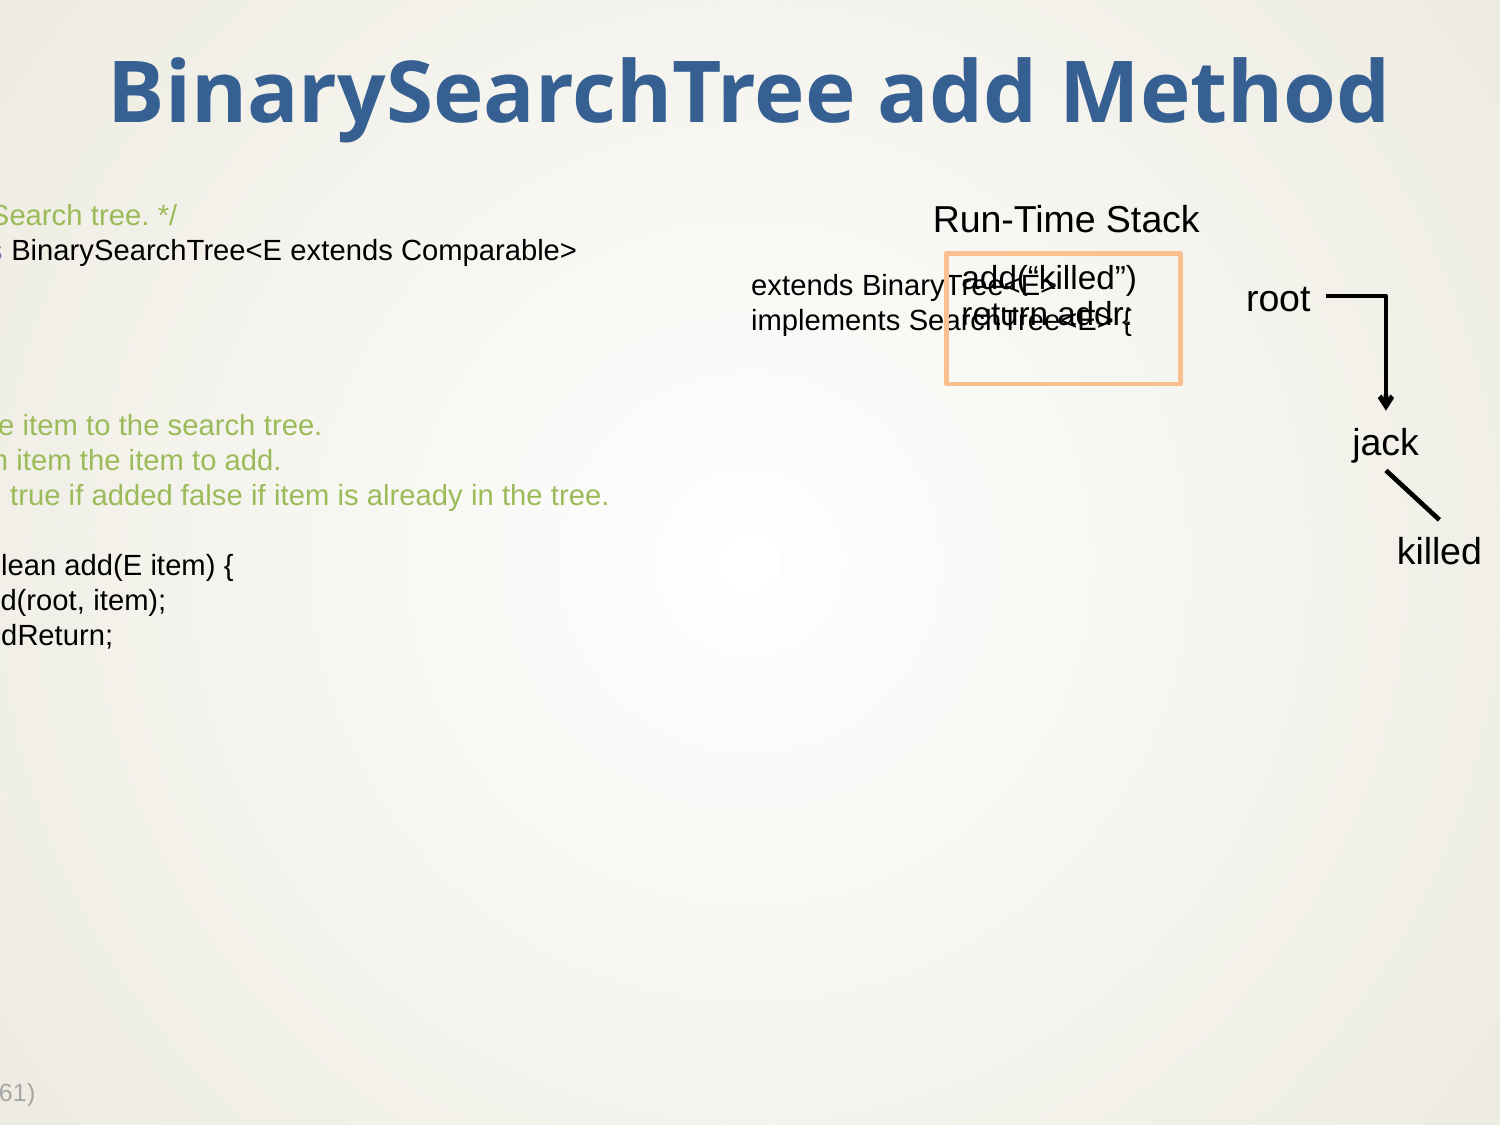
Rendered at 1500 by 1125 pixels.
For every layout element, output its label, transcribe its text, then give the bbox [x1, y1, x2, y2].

title BinarySearchTree add Method [0, 24, 1500, 166]
text_box root [1231, 266, 1326, 326]
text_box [1326, 296, 1387, 411]
text_box jack [1337, 410, 1435, 471]
text_box killed [1382, 519, 1497, 580]
text_box /** Binary Search tree. */ public class BinarySearchTree<E extends Comparable> extends BinaryTree<E> implements SearchTree<E> { … /**Adds the item to the search tree. * @param item the item to add. * @return true if added false if item is already in the tree. */ public boolean add(E item) { root = add(root, item); return addReturn; } … } [0, 189, 1147, 764]
text_box Run-Time Stack [918, 187, 1215, 248]
text_box add(“killed”) return addr: [946, 253, 1181, 385]
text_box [1385, 470, 1440, 521]
